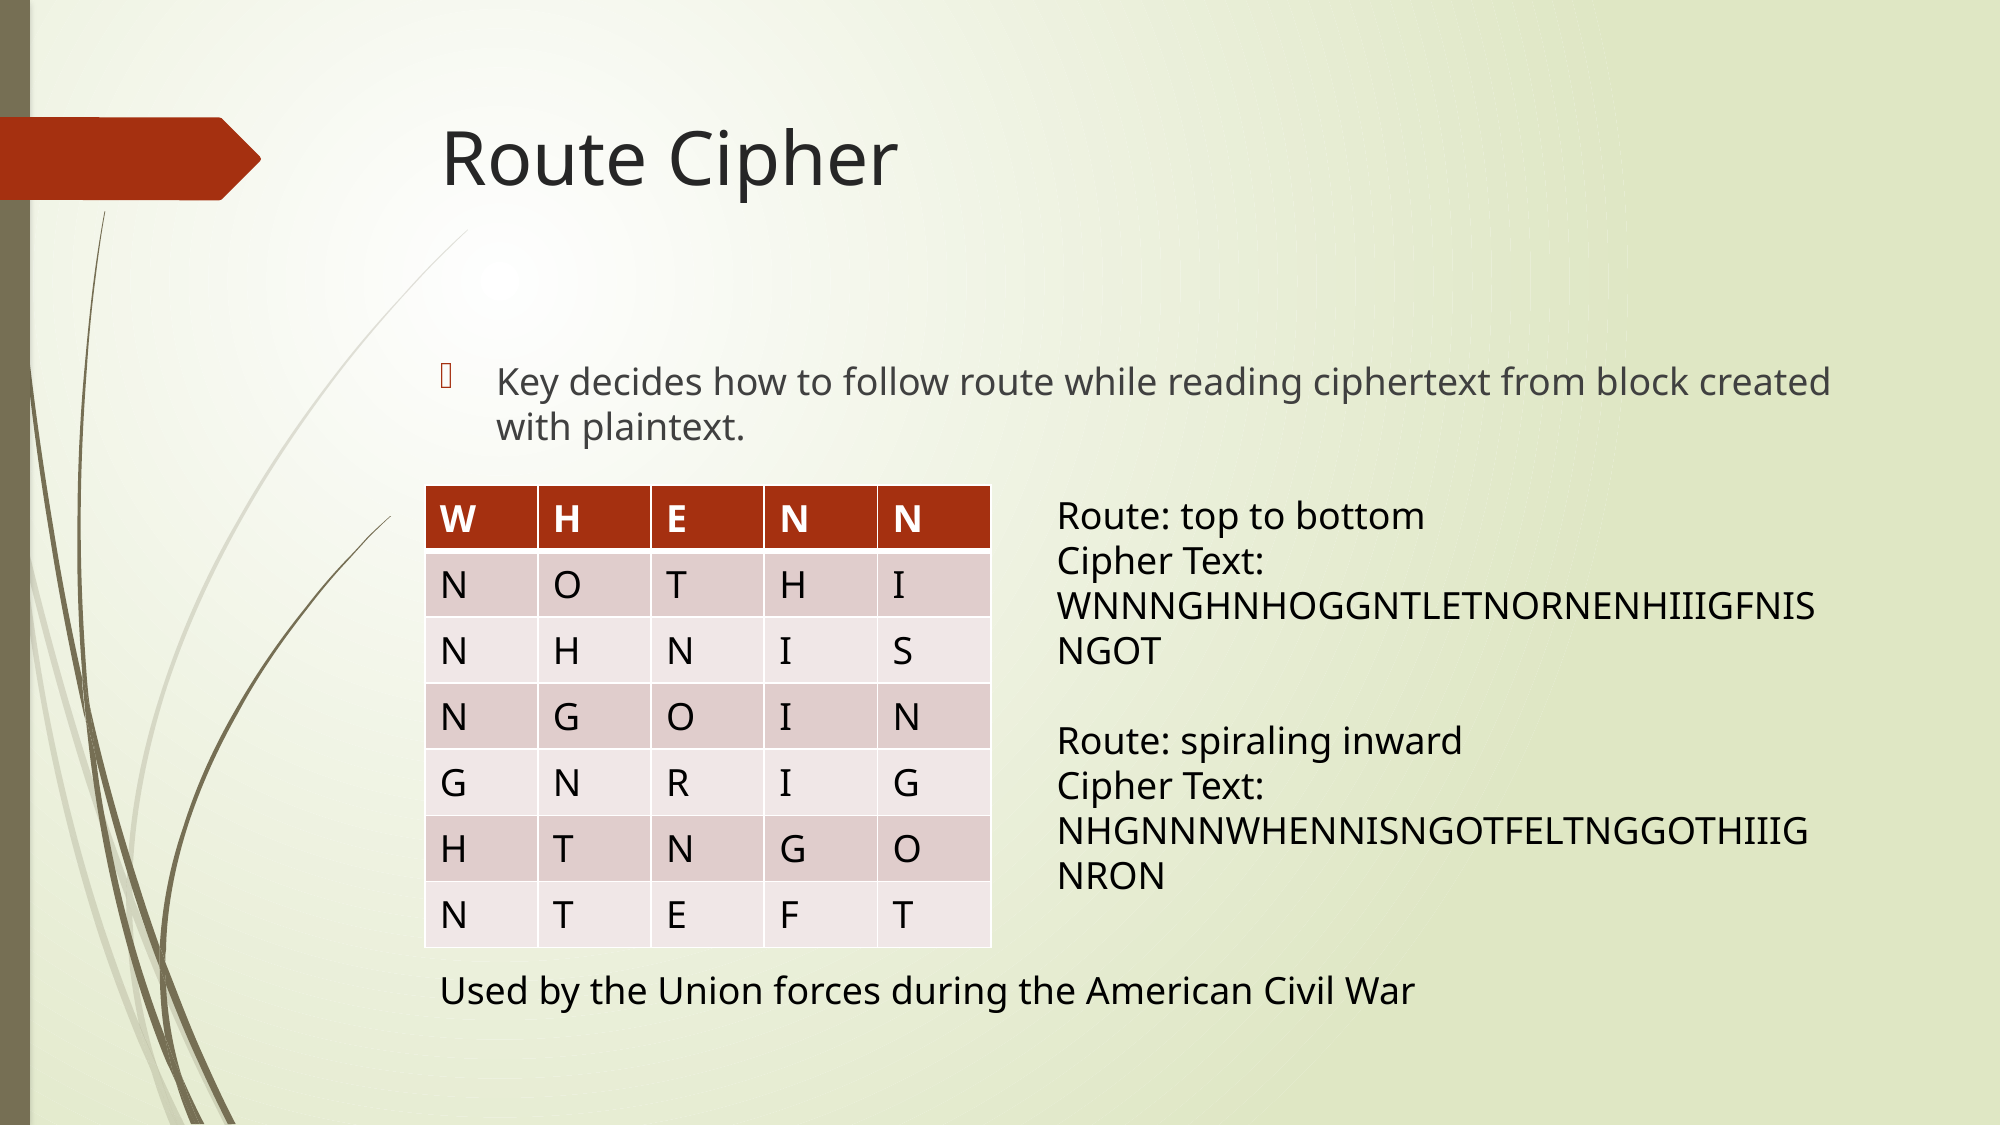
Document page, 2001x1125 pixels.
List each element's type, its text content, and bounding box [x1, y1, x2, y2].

table_cell N [426, 882, 537, 947]
table_cell G [878, 750, 990, 815]
table_cell I [765, 750, 877, 815]
table_cell T [878, 882, 990, 947]
table_cell N [426, 684, 537, 748]
table_cell H [765, 554, 877, 616]
table_cell S [878, 618, 990, 682]
table_cell O [878, 816, 990, 881]
table_cell T [539, 816, 650, 881]
table_cell E [652, 882, 763, 947]
table_cell N [652, 816, 763, 881]
table_cell O [652, 684, 763, 748]
text_box Used by the Union forces during the American Civil War [424, 959, 1859, 1020]
table_cell H [426, 816, 537, 881]
table_cell T [539, 882, 650, 947]
table_cell T [652, 554, 763, 616]
table_header W [426, 486, 537, 548]
table_cell N [652, 618, 763, 682]
table_cell I [878, 554, 990, 616]
table_cell I [765, 618, 877, 682]
table_header N [878, 486, 990, 548]
table_header H [539, 486, 650, 548]
table_cell G [765, 816, 877, 881]
title Route Cipher [425, 102, 1888, 313]
table_cell H [539, 618, 650, 682]
table_header N [765, 486, 877, 548]
table_cell N [426, 618, 537, 682]
list Key decides how to follow route while reading ciphertext from block created with plaintext. [424, 350, 1888, 970]
table_cell N [878, 684, 990, 748]
table_cell O [539, 554, 650, 616]
table_header E [652, 486, 763, 548]
table_cell G [539, 684, 650, 748]
table_cell I [765, 684, 877, 748]
table_cell F [765, 882, 877, 947]
table_cell N [426, 554, 537, 616]
text_box Route: top to bottom Cipher Text: WNNNGHNHOGGNTLETNORNENHIIIGFNISNGOT Route: spiraling inward Cipher Text: NHGNNNWHENNISNGOTFELTNGGOTHIIIGNRON [1041, 484, 1851, 905]
table_cell G [426, 750, 537, 815]
table_cell N [539, 750, 650, 815]
table_cell R [652, 750, 763, 815]
